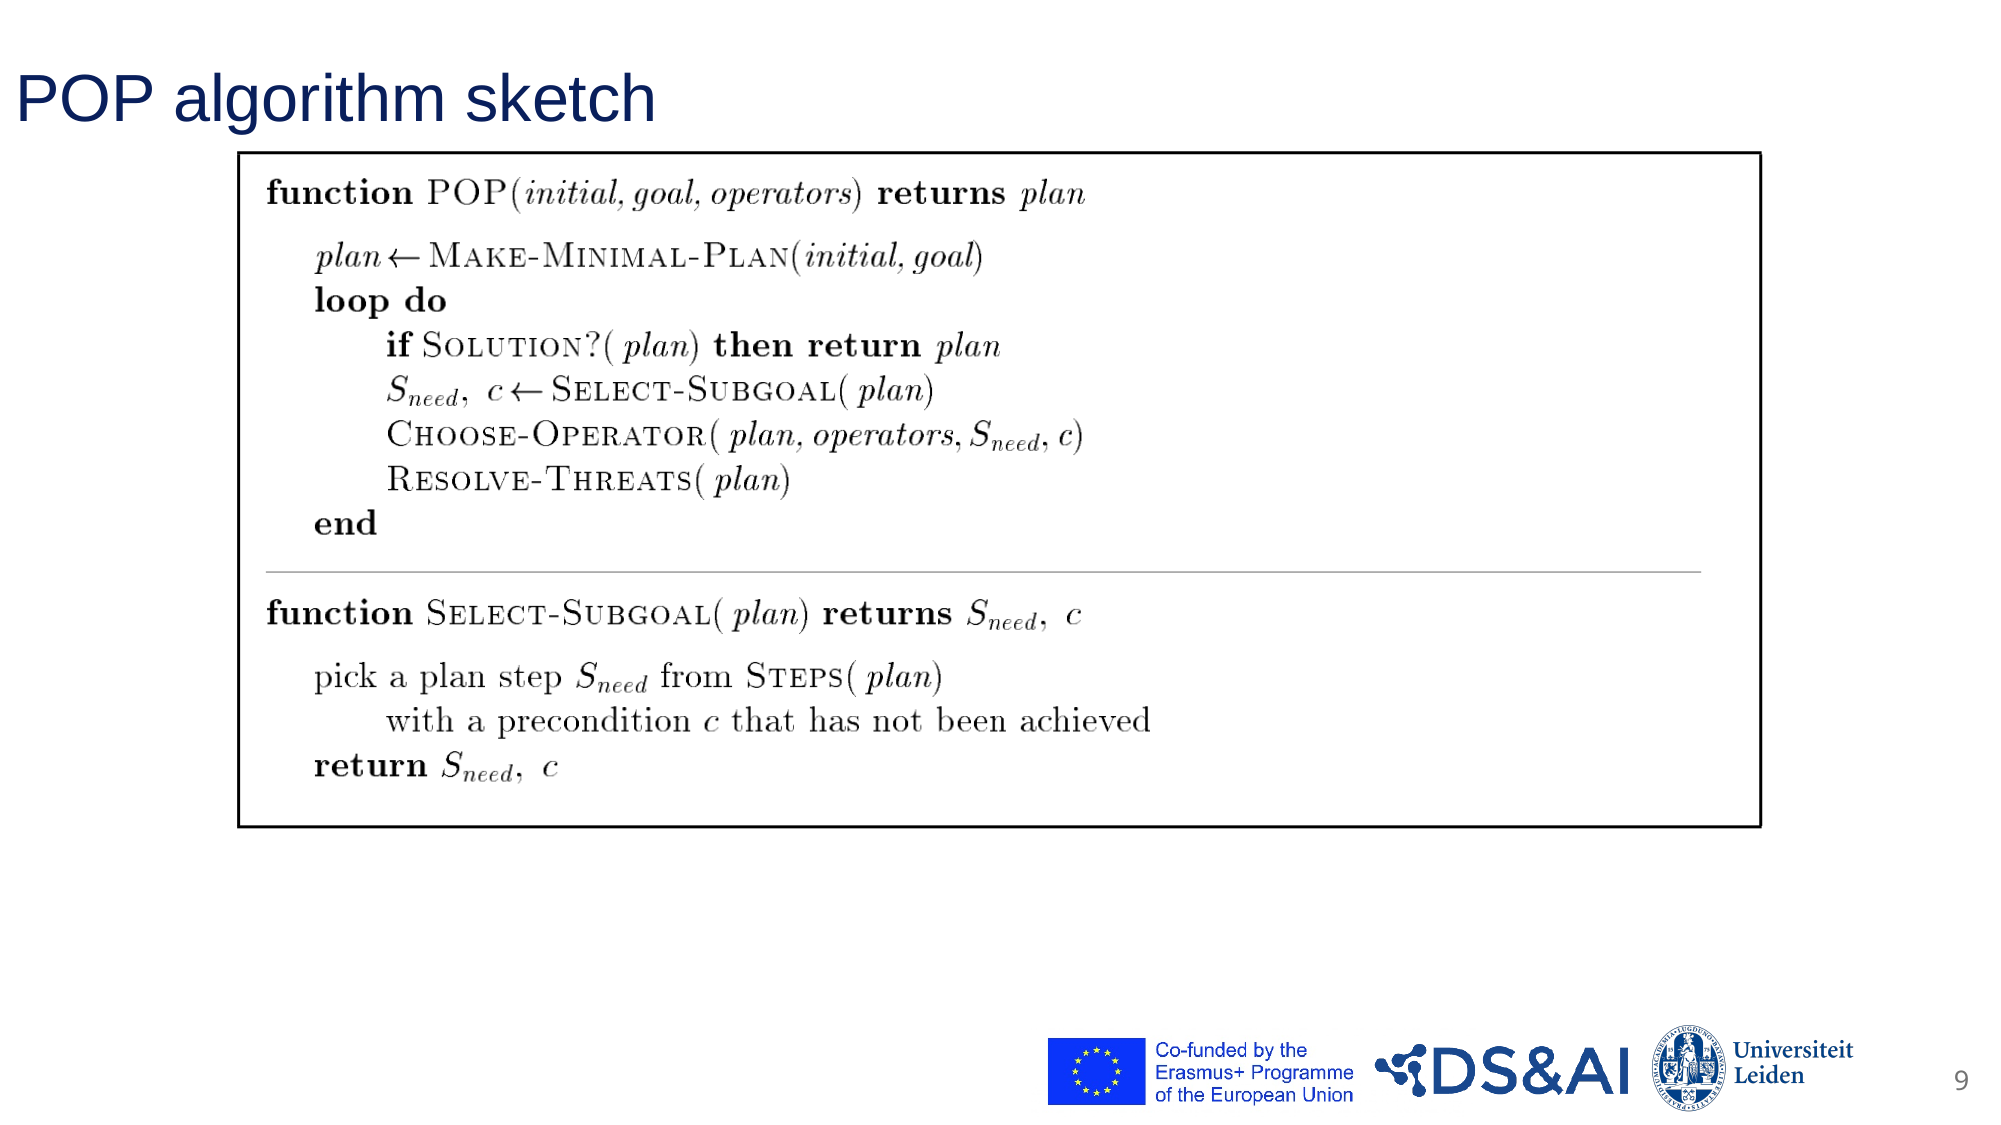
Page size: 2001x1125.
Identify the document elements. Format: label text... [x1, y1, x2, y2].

picture [228, 145, 1771, 834]
picture [1031, 980, 1857, 1125]
slide_number 9 [1936, 1049, 1985, 1115]
title POP algorithm sketch [0, 10, 2000, 180]
